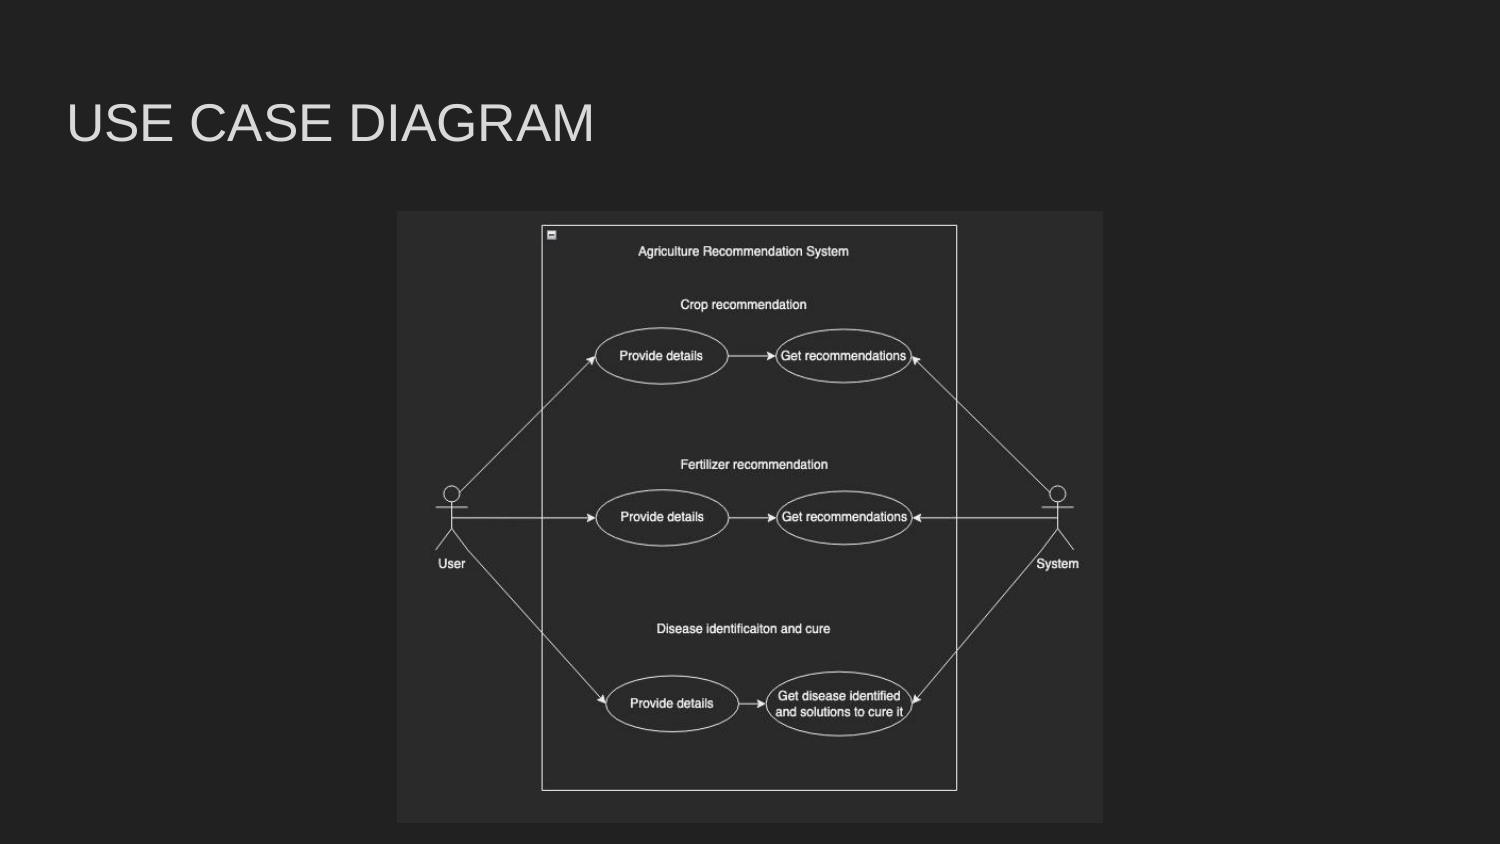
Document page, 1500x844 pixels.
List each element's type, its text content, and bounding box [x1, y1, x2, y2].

picture [396, 210, 1104, 823]
title USE CASE DIAGRAM [51, 72, 1449, 167]
